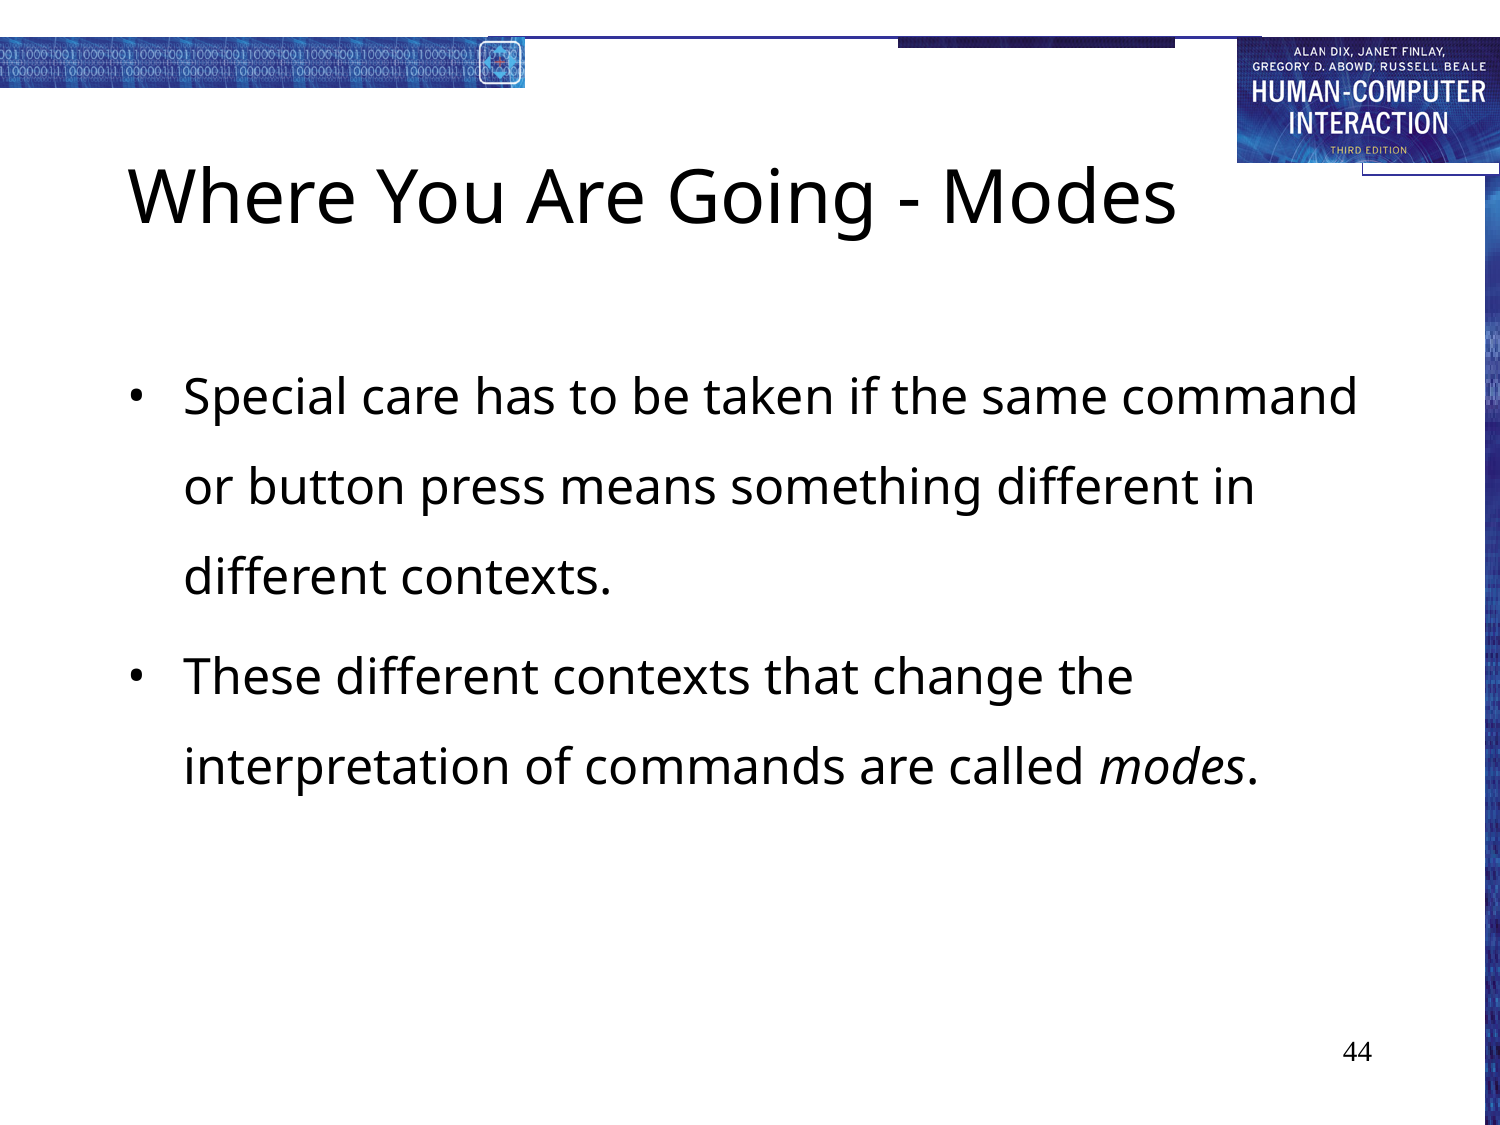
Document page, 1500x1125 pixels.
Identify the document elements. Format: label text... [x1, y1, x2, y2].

list Special care has to be taken if the same command or button press means something different in different contexts. These different contexts that change the interpretation of commands are called modes. [112, 326, 1388, 1002]
picture [898, 37, 1175, 48]
picture [0, 37, 525, 88]
picture [1485, 176, 1500, 1125]
text_box 44 [1074, 1024, 1388, 1100]
title Where You Are Going - Modes [112, 99, 1238, 288]
picture [1237, 37, 1500, 163]
